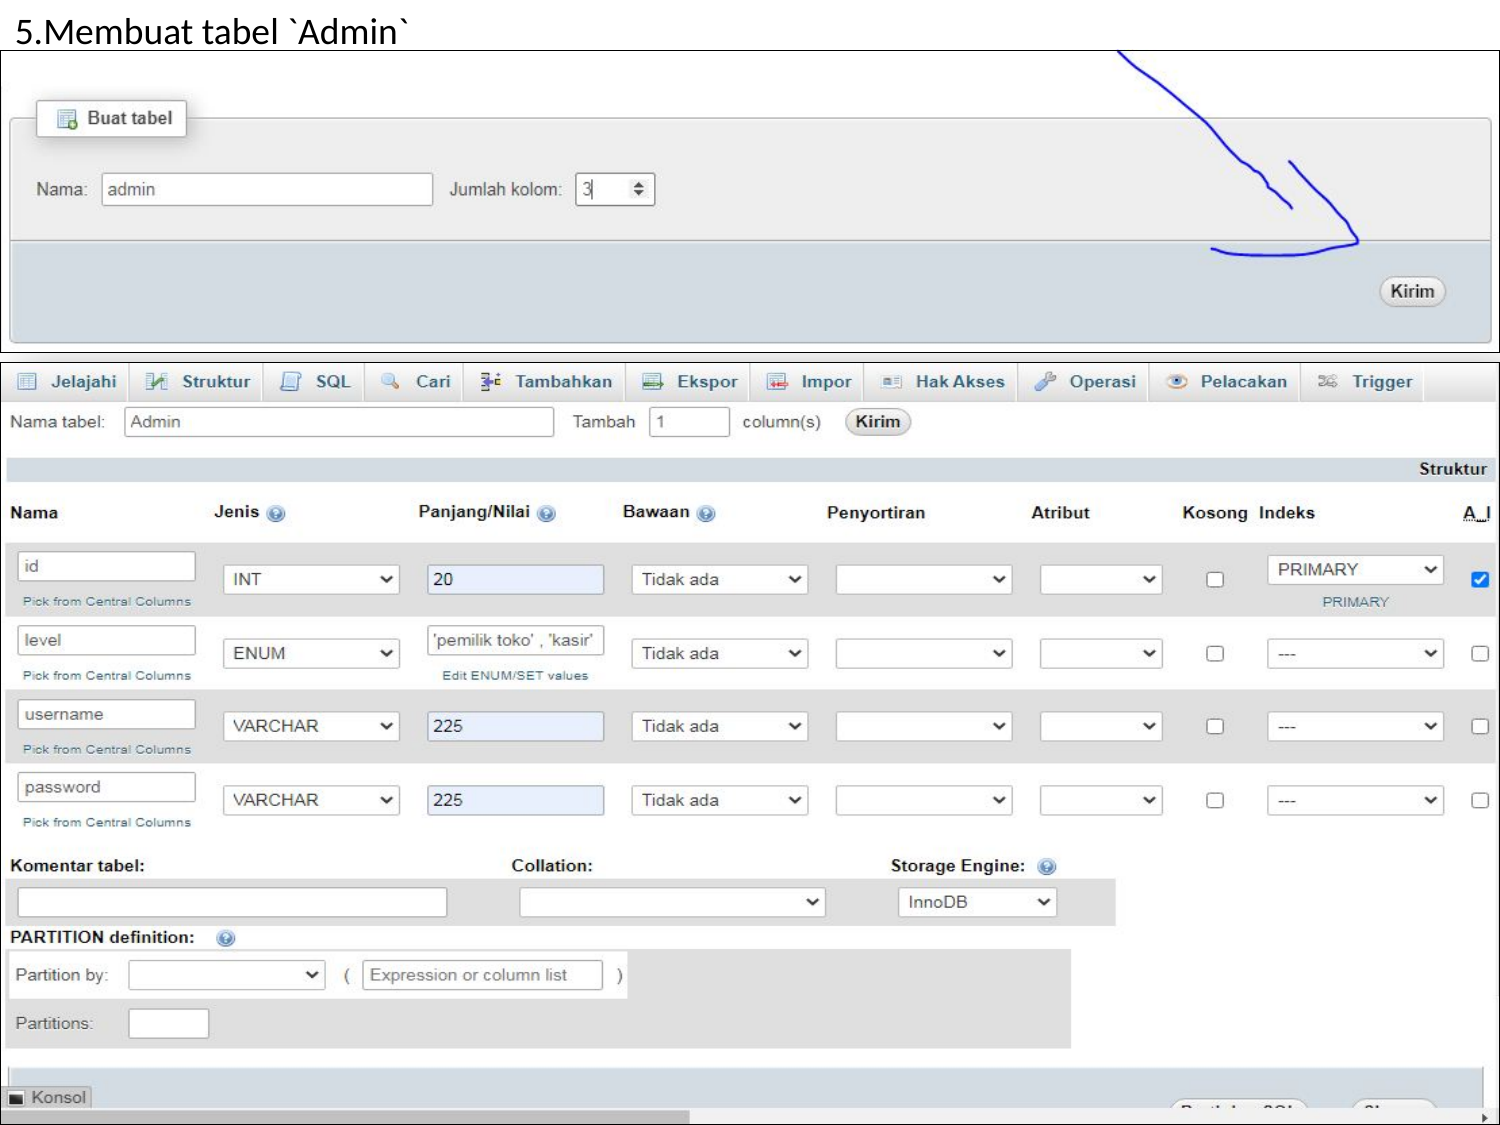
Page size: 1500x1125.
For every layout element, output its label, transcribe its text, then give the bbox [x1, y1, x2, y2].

picture [0, 362, 1500, 1125]
text_box 5.Membuat tabel `Admin` [0, 0, 1500, 49]
picture [0, 49, 1500, 353]
